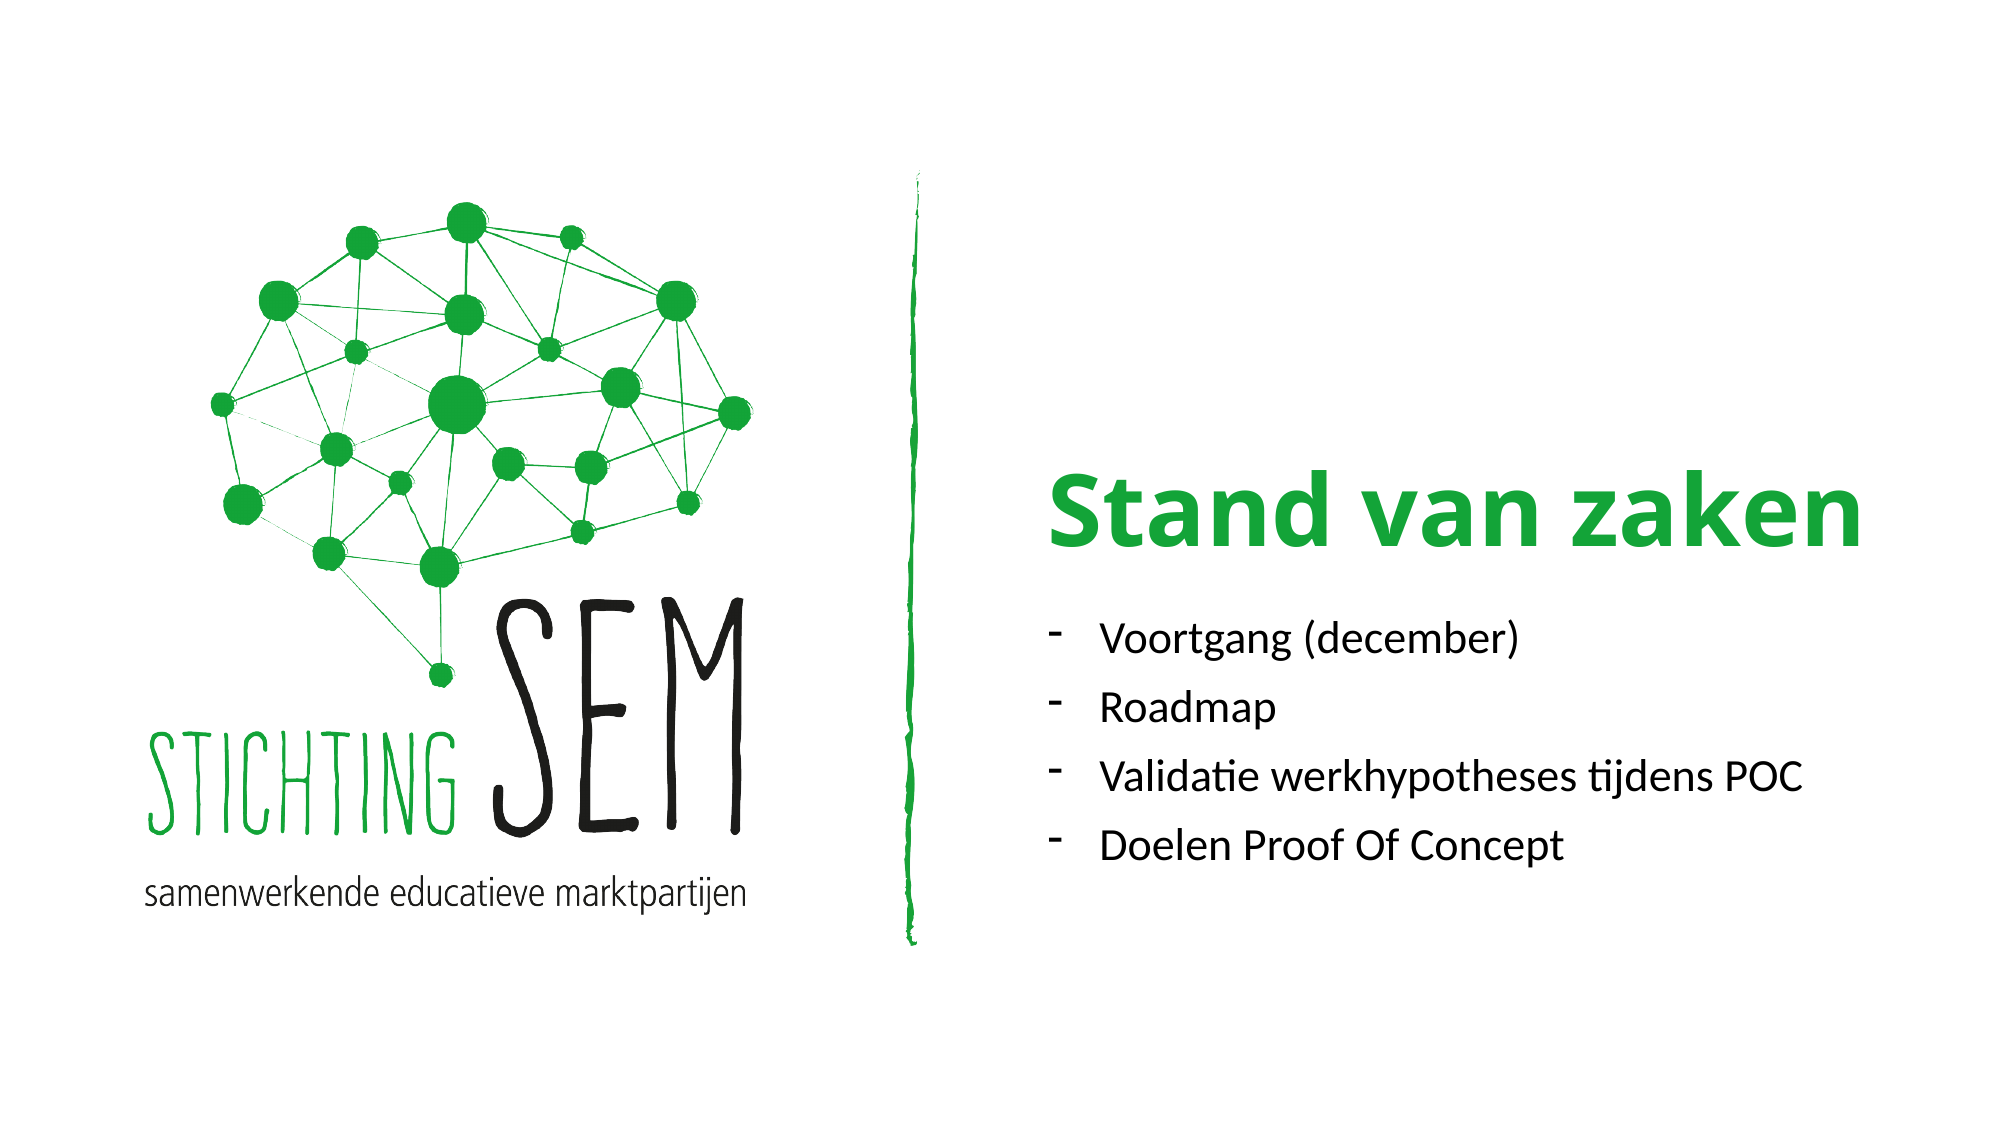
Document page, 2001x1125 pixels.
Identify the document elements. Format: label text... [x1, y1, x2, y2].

title Stand van zaken [1032, 452, 1886, 587]
picture [904, 170, 920, 946]
picture [145, 202, 754, 915]
subtitle Voortgang (december) Roadmap Validatie werkhypotheses tijdens POC Doelen Proof Of Concept [1032, 606, 1886, 879]
